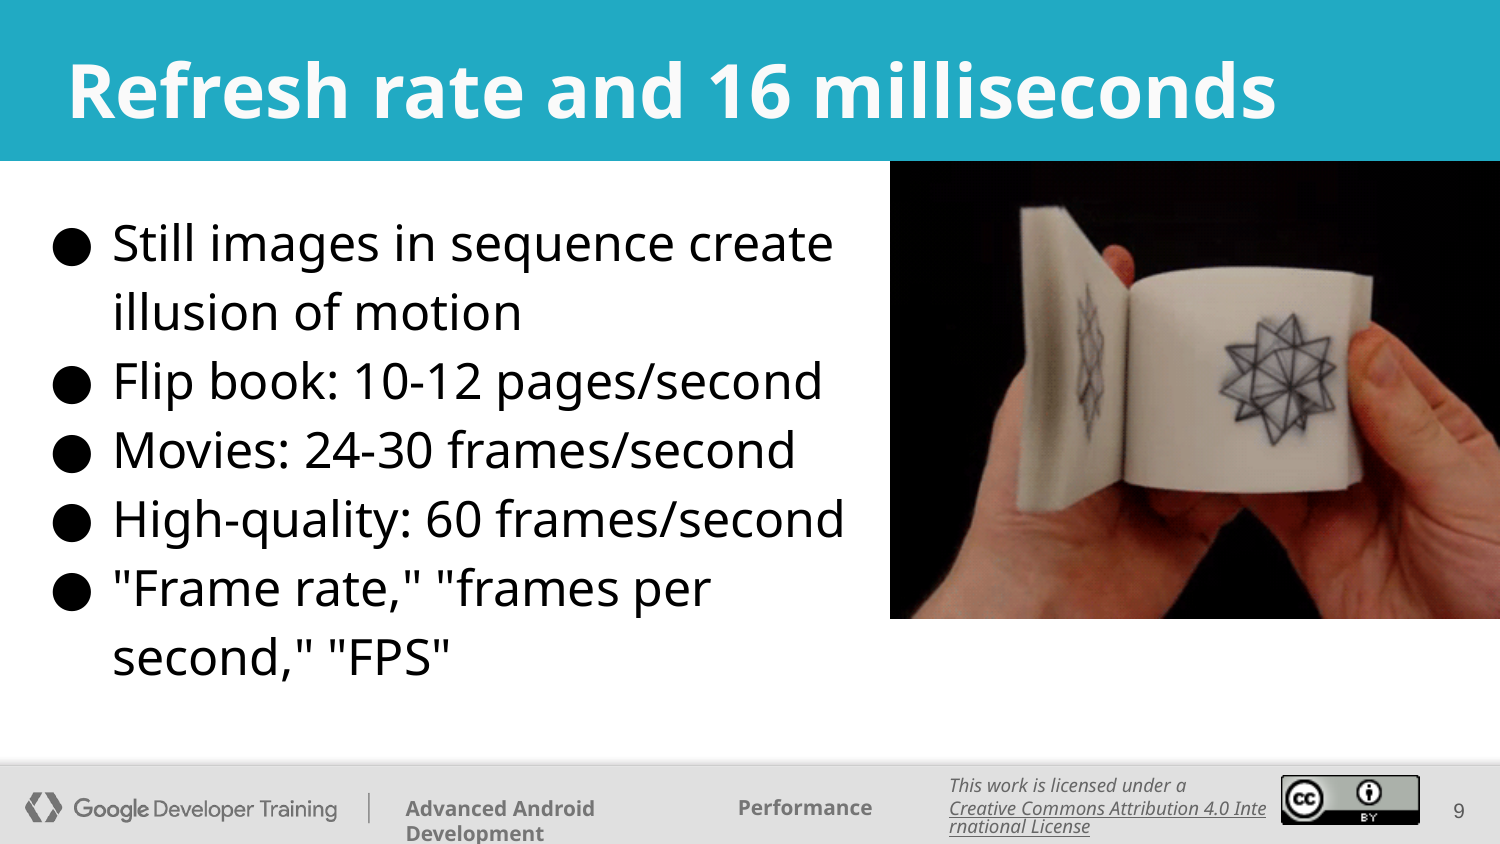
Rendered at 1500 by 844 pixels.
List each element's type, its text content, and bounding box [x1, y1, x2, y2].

list Still images in sequence create illusion of motion Flip book: 10-12 pages/second Movies: 24-30 frames/second High-quality: 60 frames/second "Frame rate," "frames per second," "FPS" [22, 187, 891, 708]
slide_number ‹#› [1389, 777, 1480, 842]
picture [0, 160, 1500, 844]
title Refresh rate and 16 milliseconds [51, 28, 1449, 122]
